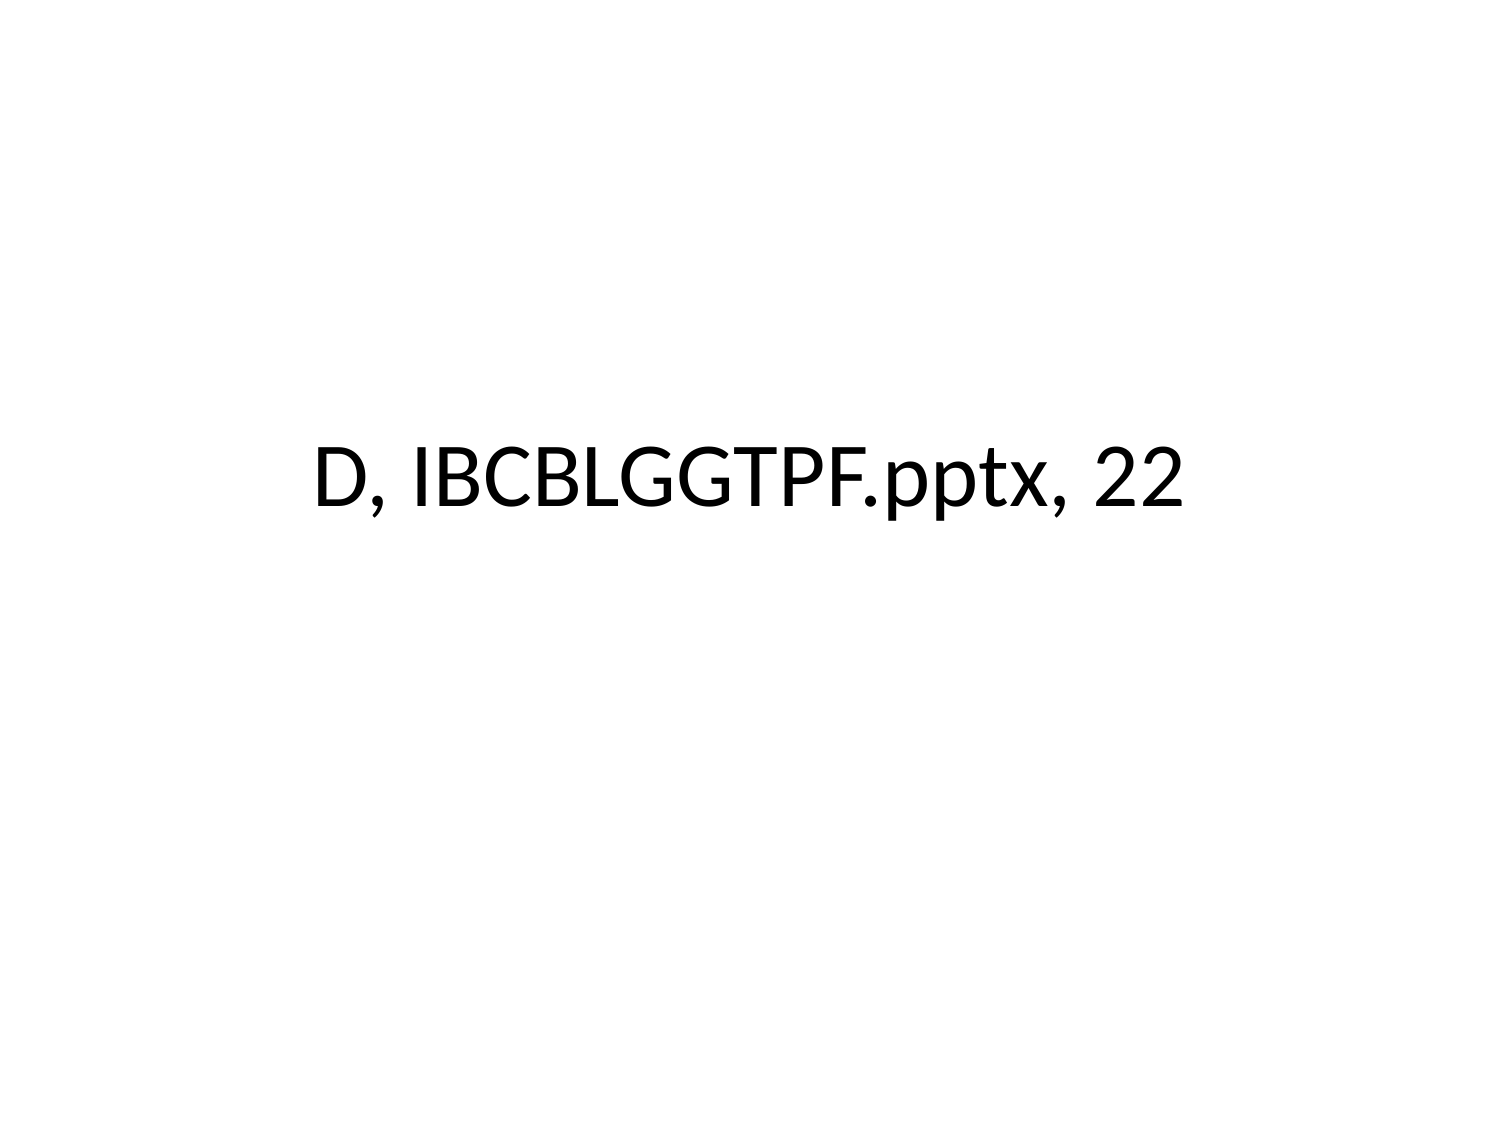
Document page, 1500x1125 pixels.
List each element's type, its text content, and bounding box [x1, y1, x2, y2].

title D, IBCBLGGTPF.pptx, 22 [112, 349, 1388, 591]
